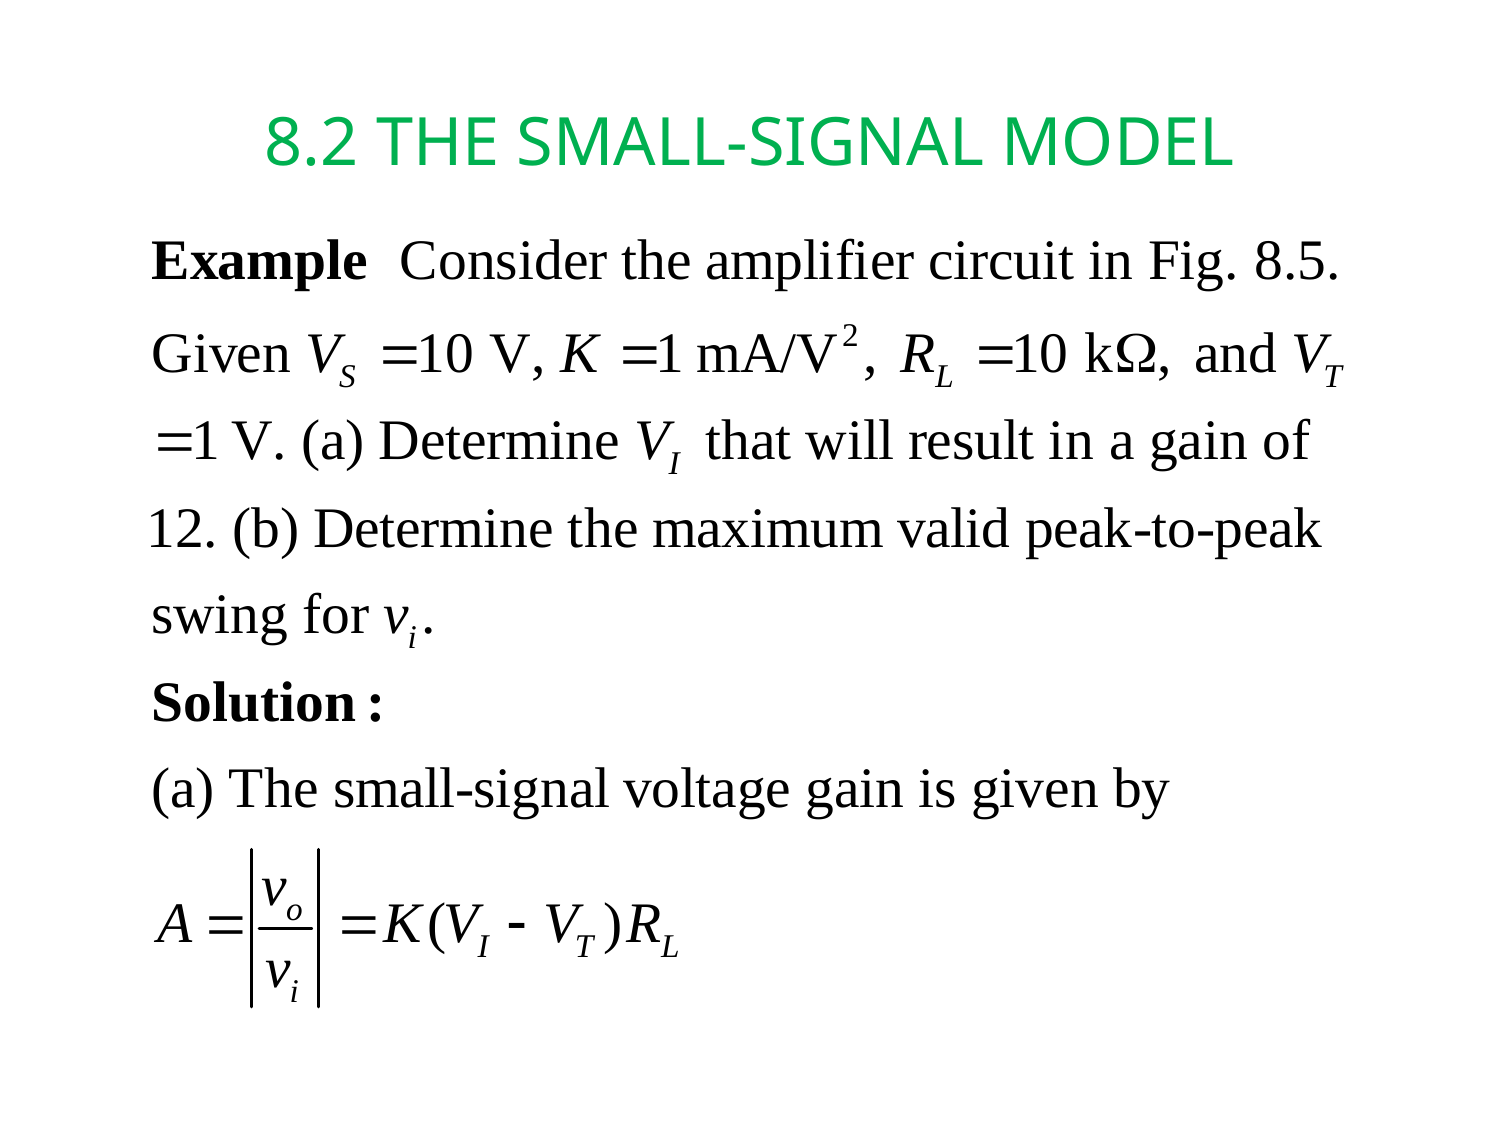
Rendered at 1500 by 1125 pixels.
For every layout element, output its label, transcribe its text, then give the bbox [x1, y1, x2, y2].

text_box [143, 225, 1367, 1020]
title 8.2 THE SMALL-SIGNAL MODEL [75, 45, 1425, 233]
